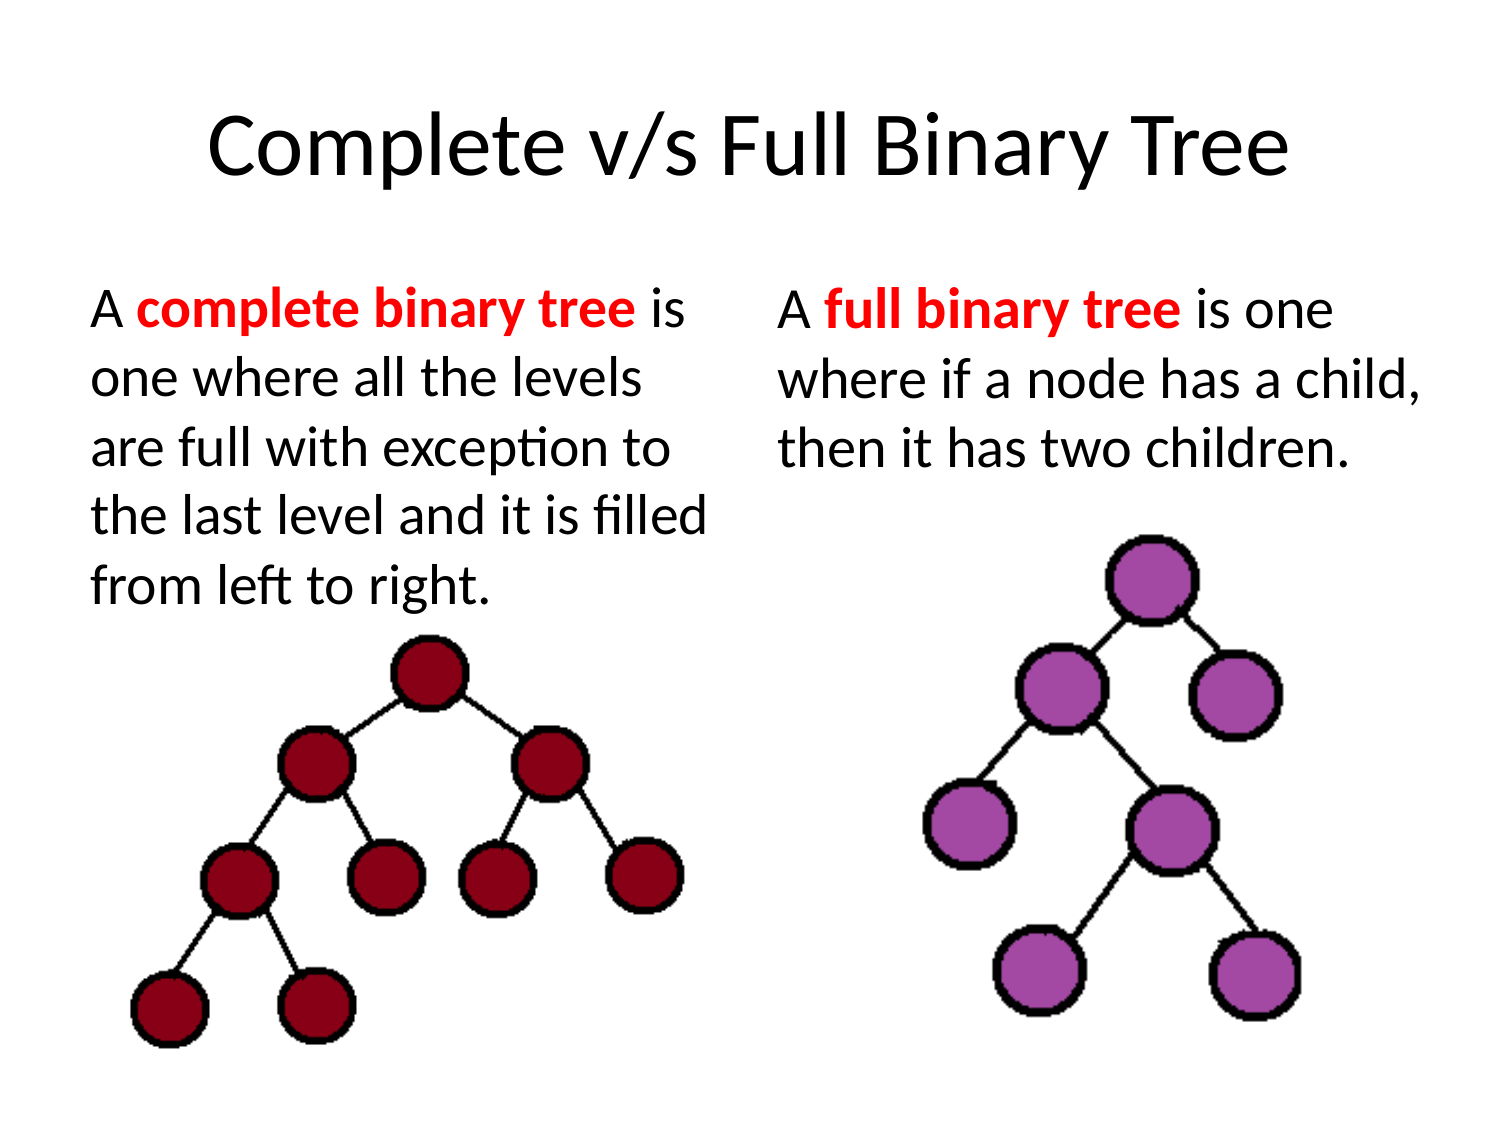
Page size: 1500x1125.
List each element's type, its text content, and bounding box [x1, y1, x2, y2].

list A complete binary tree is one where all the levels are full with exception to the last level and it is filled from left to right. [75, 262, 738, 625]
title Complete v/s Full Binary Tree [75, 45, 1425, 233]
picture [112, 624, 696, 1062]
picture [912, 524, 1323, 1041]
list A full binary tree is one where if a node has a child, then it has two children. [762, 262, 1463, 488]
